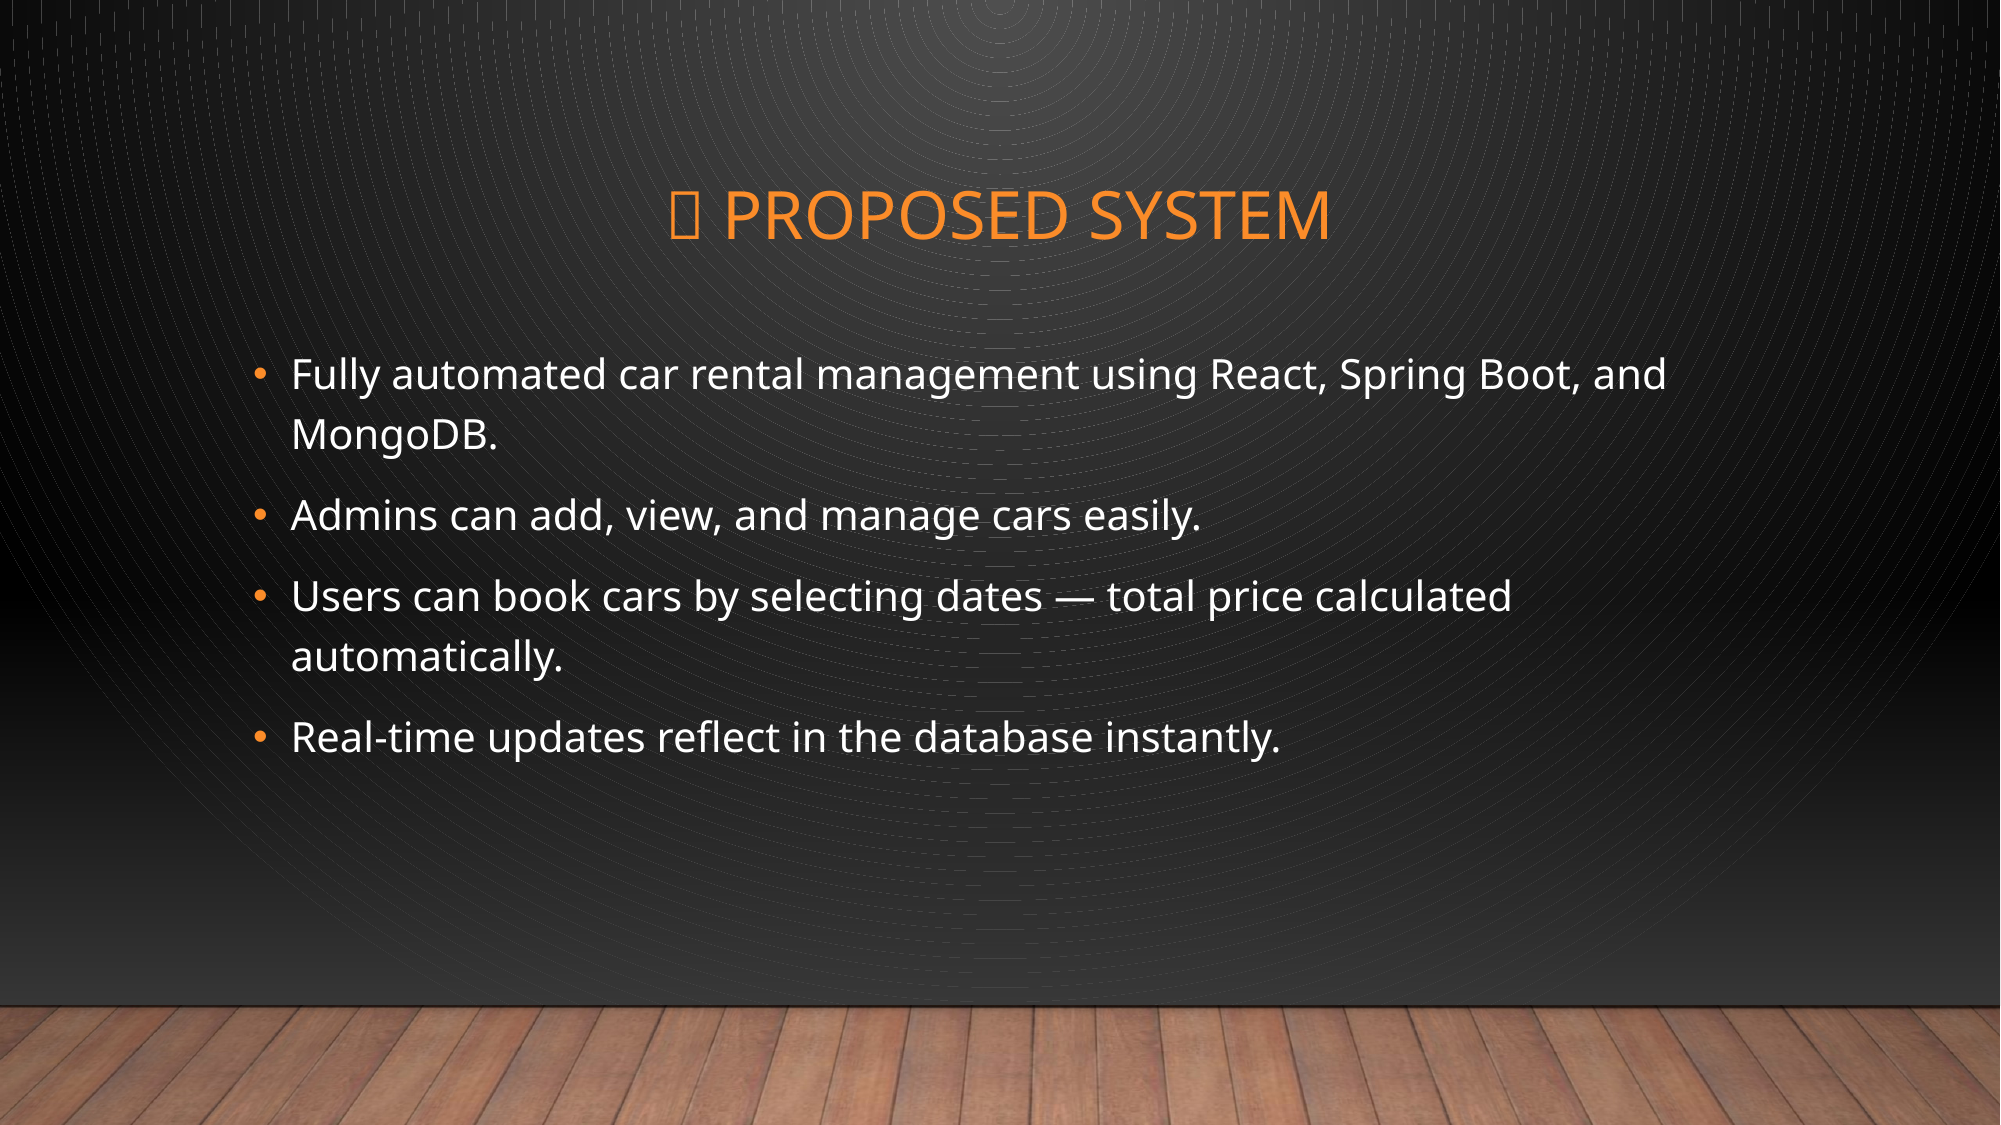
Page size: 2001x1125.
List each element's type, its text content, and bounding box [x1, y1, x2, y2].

title 🚀 Proposed System [238, 131, 1763, 305]
picture [0, 1005, 2000, 1125]
list Fully automated car rental management using React, Spring Boot, and MongoDB. Admins can add, view, and manage cars easily. Users can book cars by selecting dates — total price calculated automatically. Real-time updates reflect in the database instantly. [238, 330, 1763, 897]
